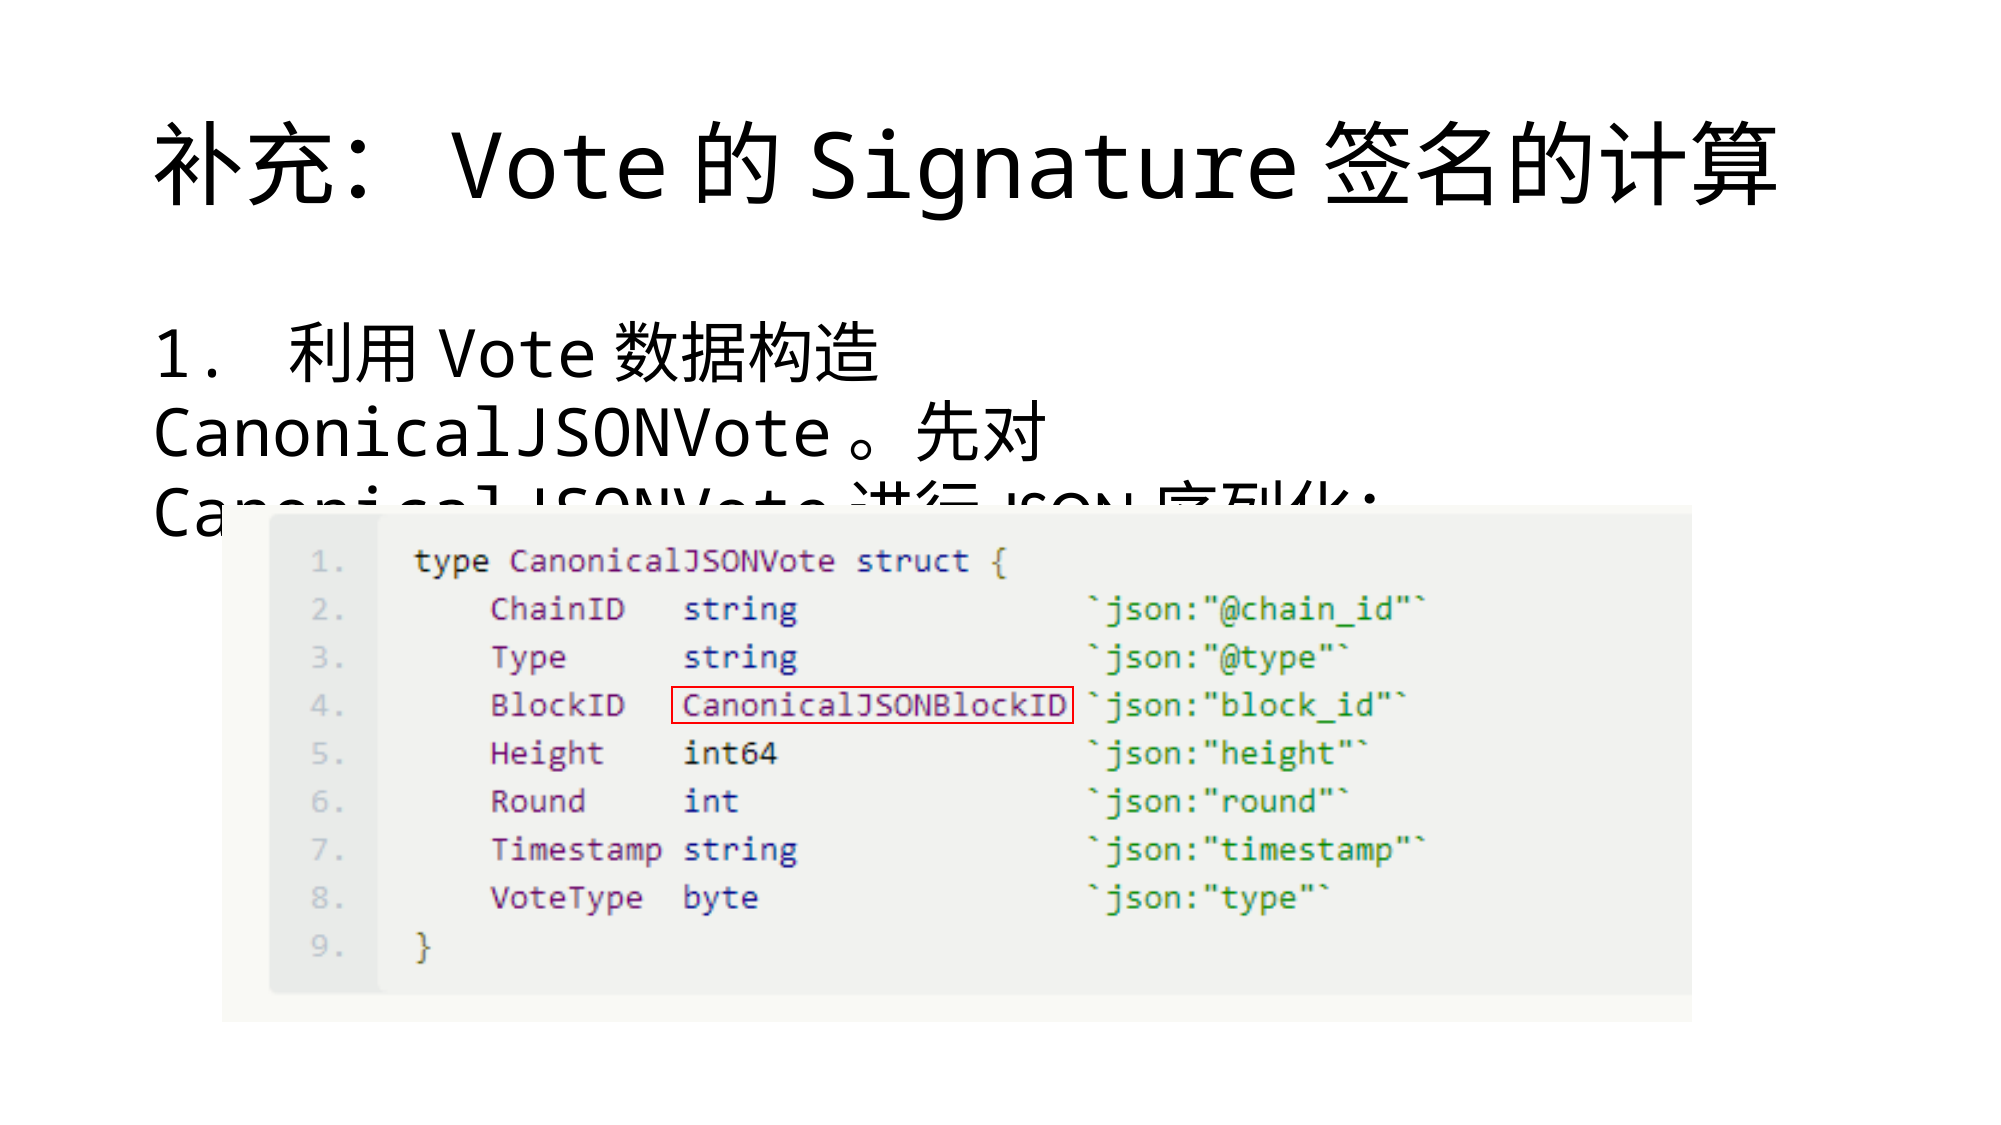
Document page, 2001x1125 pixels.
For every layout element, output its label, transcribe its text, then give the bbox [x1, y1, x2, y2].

title 补充：Vote的Signature签名的计算 [137, 59, 1863, 278]
text_box 1. 利用Vote数据构造CanonicalJSONVote。先对CanonicalJSONVote进行JSON序列化： [137, 302, 1531, 558]
picture [222, 505, 1692, 1022]
